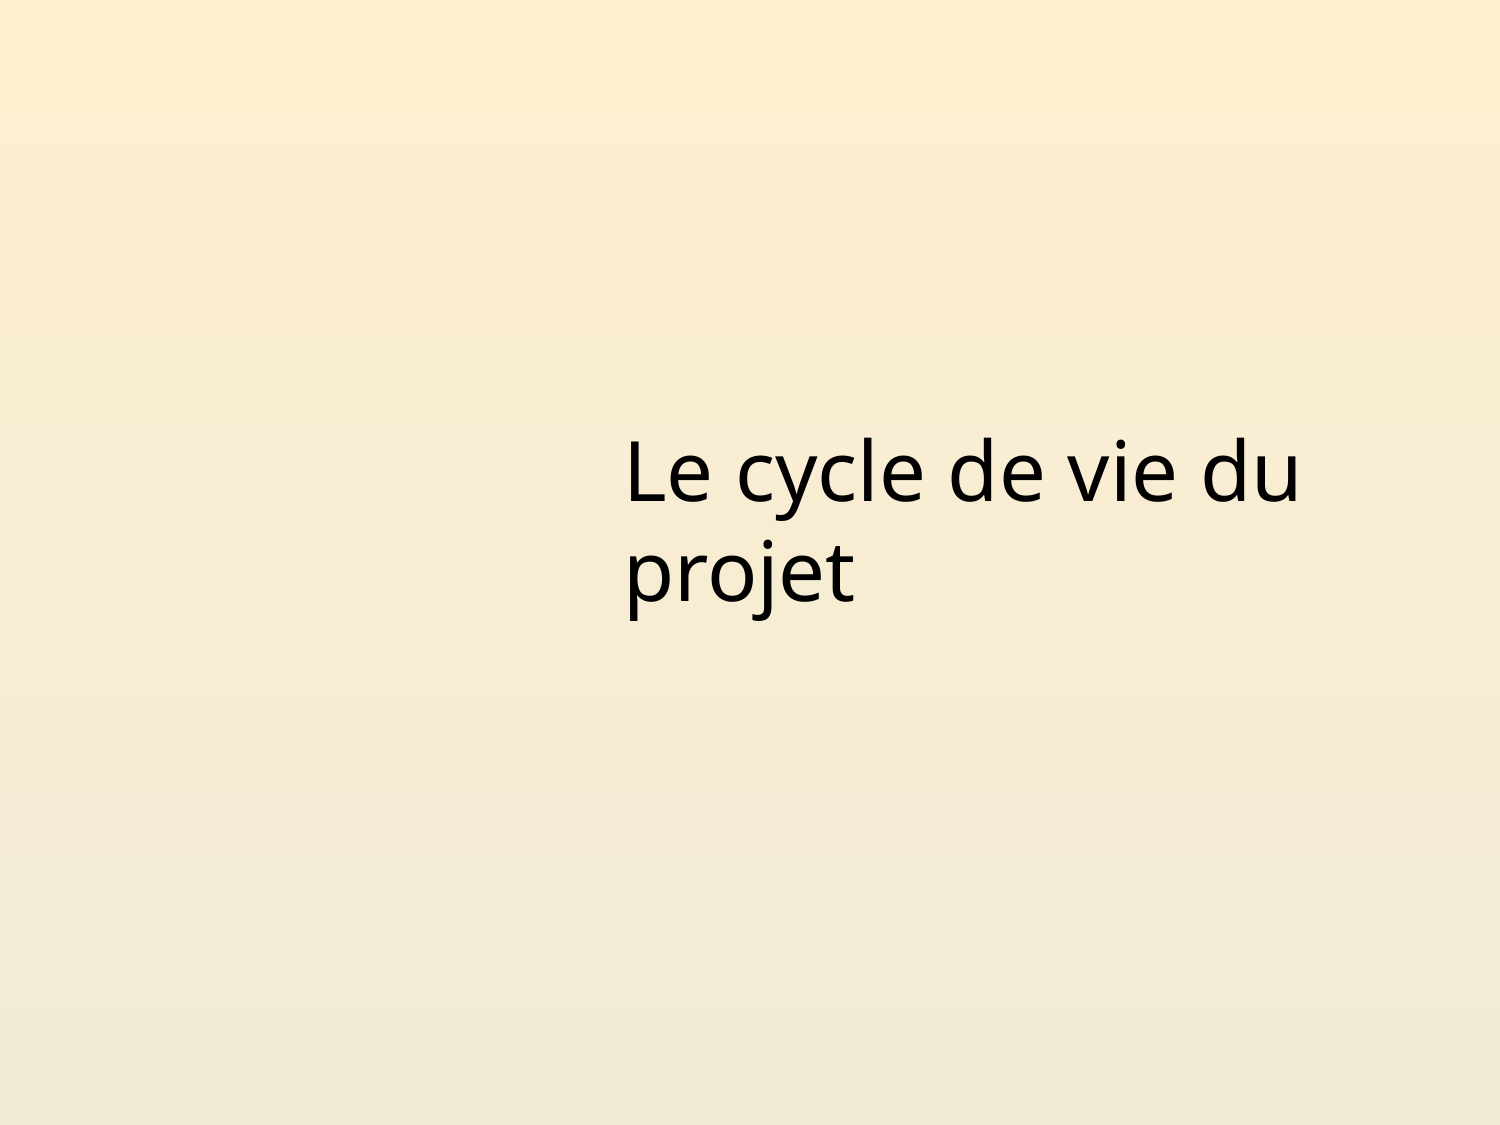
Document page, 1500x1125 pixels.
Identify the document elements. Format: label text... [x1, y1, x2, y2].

title Le cycle de vie du projet [608, 396, 1500, 639]
